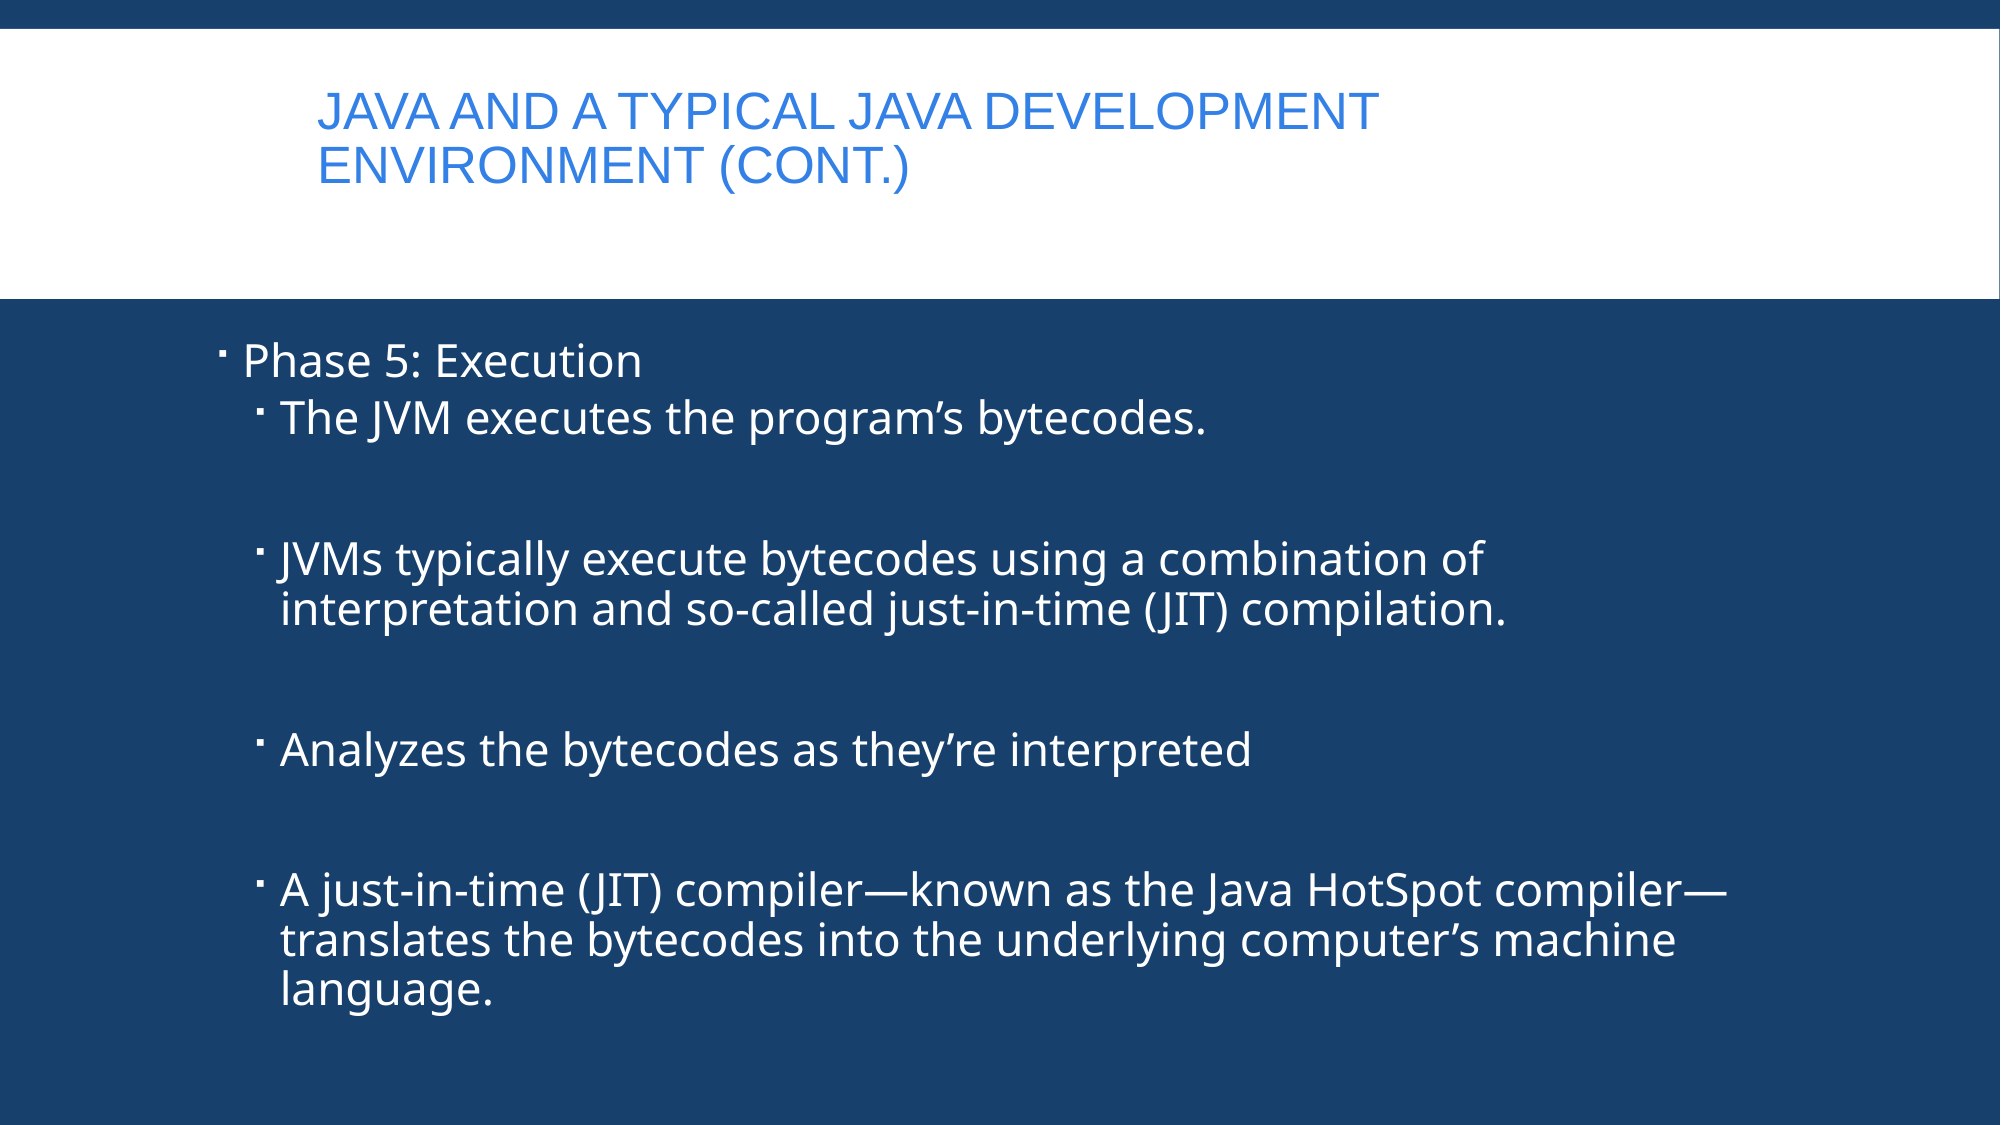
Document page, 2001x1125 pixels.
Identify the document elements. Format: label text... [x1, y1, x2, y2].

list Phase 5: Execution The JVM executes the program’s bytecodes. JVMs typically execute bytecodes using a combination of interpretation and so-called just-in-time (JIT) compilation. Analyzes the bytecodes as they’re interpreted A just-in-time (JIT) compiler—known as the Java HotSpot compiler—translates the bytecodes into the underlying computer’s machine language. [197, 329, 1803, 1020]
title Java and a Typical Java Development Environment (Cont.) [302, 78, 1703, 203]
